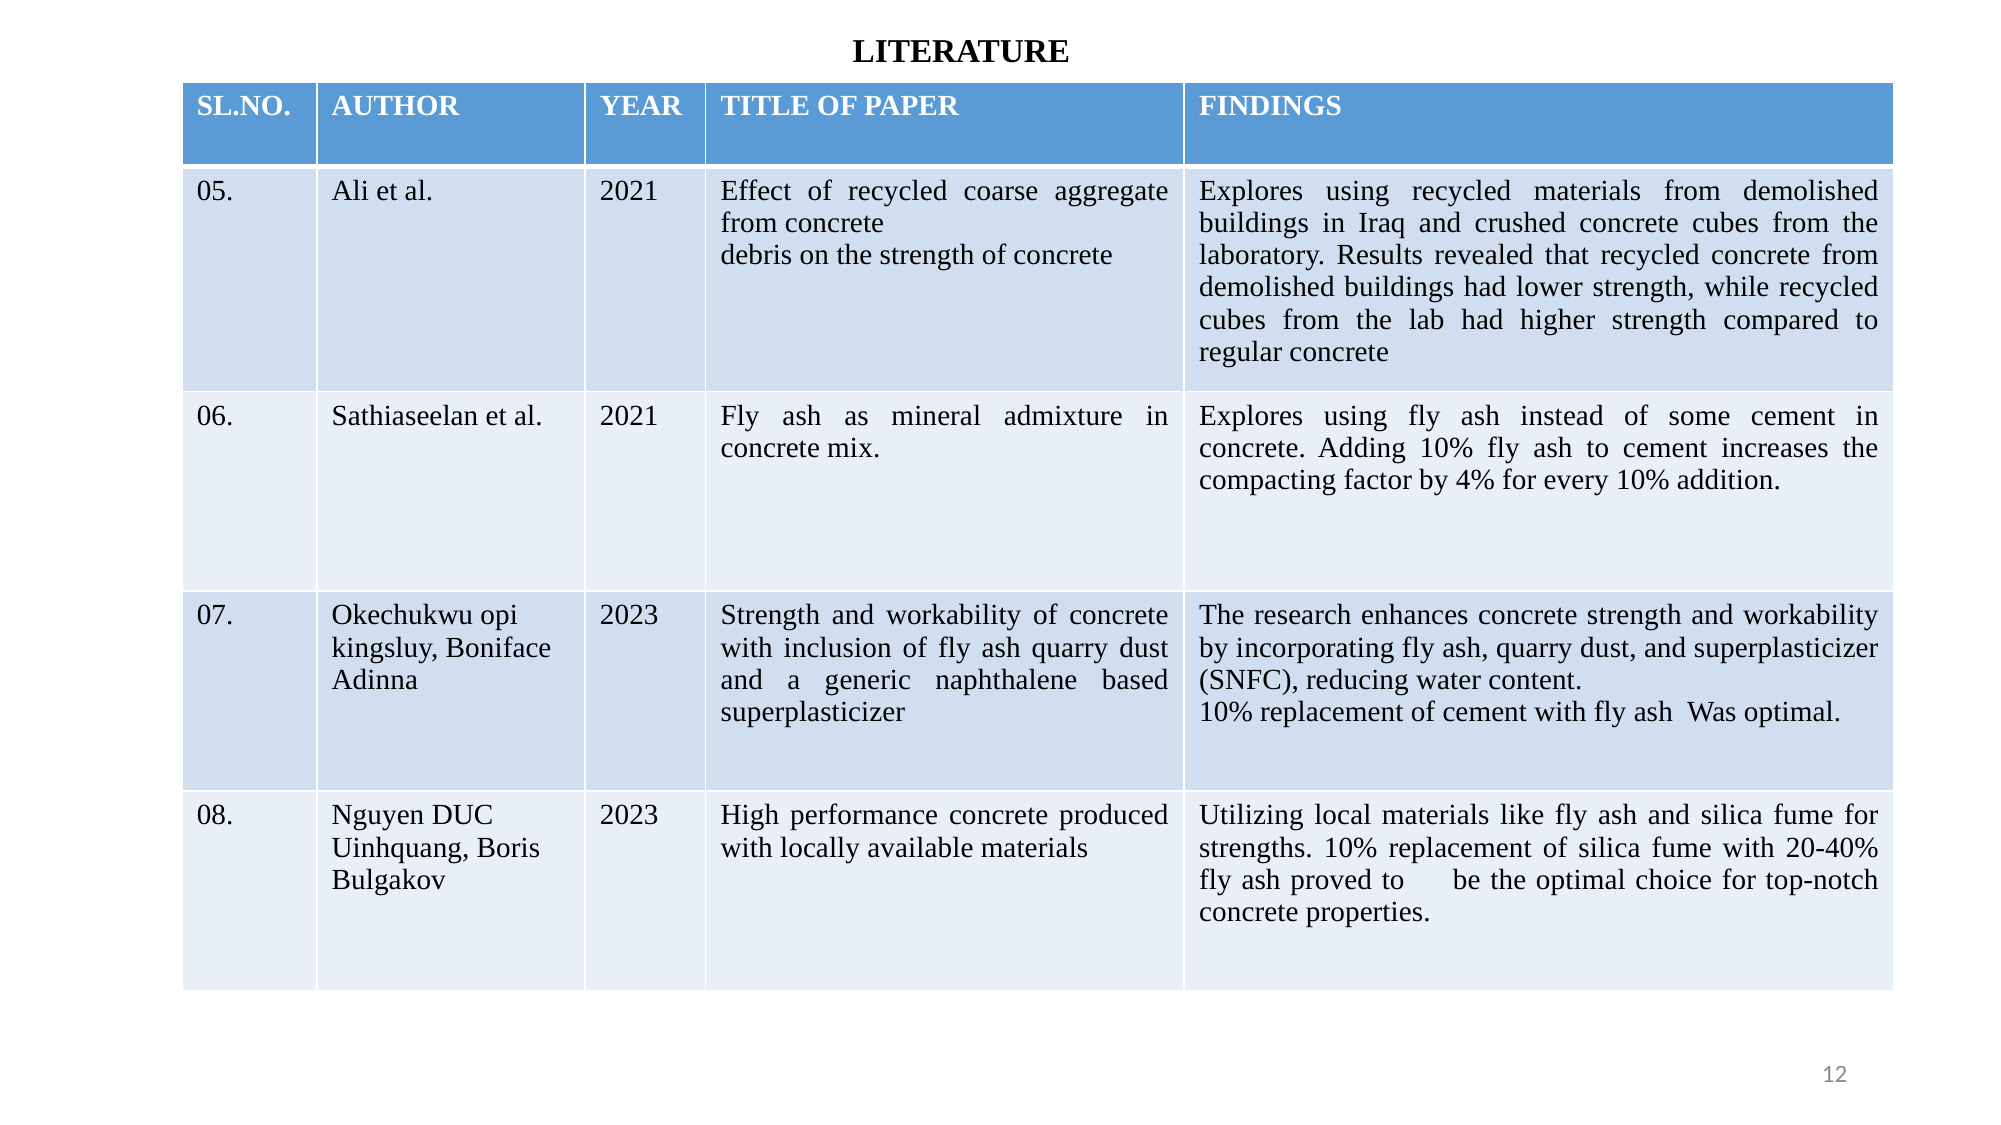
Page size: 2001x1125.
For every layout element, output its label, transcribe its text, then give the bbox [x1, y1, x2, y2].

table_header TITLE OF PAPER [706, 83, 1183, 158]
table_header AUTHOR [318, 83, 584, 158]
table_cell Okechukwu opi kingsluy, Boniface Adinna [318, 556, 584, 740]
table_header YEAR [586, 83, 705, 158]
table_cell 2021 [586, 164, 705, 369]
table_cell Explores using fly ash instead of some cement in concrete. Adding 10% fly ash to cement increases the compacting factor by 4% for every 10% addition. [1185, 371, 1893, 554]
slide_number 12 [1412, 1042, 1863, 1103]
table_cell 08. [183, 742, 316, 926]
text_box LITERATURE [537, 17, 2000, 78]
table_header FINDINGS [1185, 83, 1893, 158]
table_header SL.NO. [183, 83, 316, 158]
table_cell 07. [183, 556, 316, 740]
table_cell Nguyen DUC Uinhquang, Boris Bulgakov [318, 742, 584, 926]
table_cell High performance concrete produced with locally available materials [706, 742, 1183, 926]
table_cell 06. [183, 371, 316, 554]
table_cell Sathiaseelan et al. [318, 371, 584, 554]
table_cell Utilizing local materials like fly ash and silica fume for strengths. 10% replacement of silica fume with 20-40% fly ash proved to be the optimal choice for top-notch concrete properties. [1185, 742, 1893, 926]
table_cell Effect of recycled coarse aggregate from concrete debris on the strength of concrete [706, 164, 1183, 369]
table_cell The research enhances concrete strength and workability by incorporating fly ash, quarry dust, and superplasticizer (SNFC), reducing water content. 10% replacement of cement with fly ash Was optimal. [1185, 556, 1893, 740]
table_cell 2021 [586, 371, 705, 554]
table_cell Explores using recycled materials from demolished buildings in Iraq and crushed concrete cubes from the laboratory. Results revealed that recycled concrete from demolished buildings had lower strength, while recycled cubes from the lab had higher strength compared to regular concrete [1185, 164, 1893, 369]
table_cell 05. [183, 164, 316, 369]
table_cell Ali et al. [318, 164, 584, 369]
table_cell 2023 [586, 556, 705, 740]
table_cell 2023 [586, 742, 705, 926]
table_cell Strength and workability of concrete with inclusion of fly ash quarry dust and a generic naphthalene based superplasticizer [706, 556, 1183, 740]
table_cell Fly ash as mineral admixture in concrete mix. [706, 371, 1183, 554]
